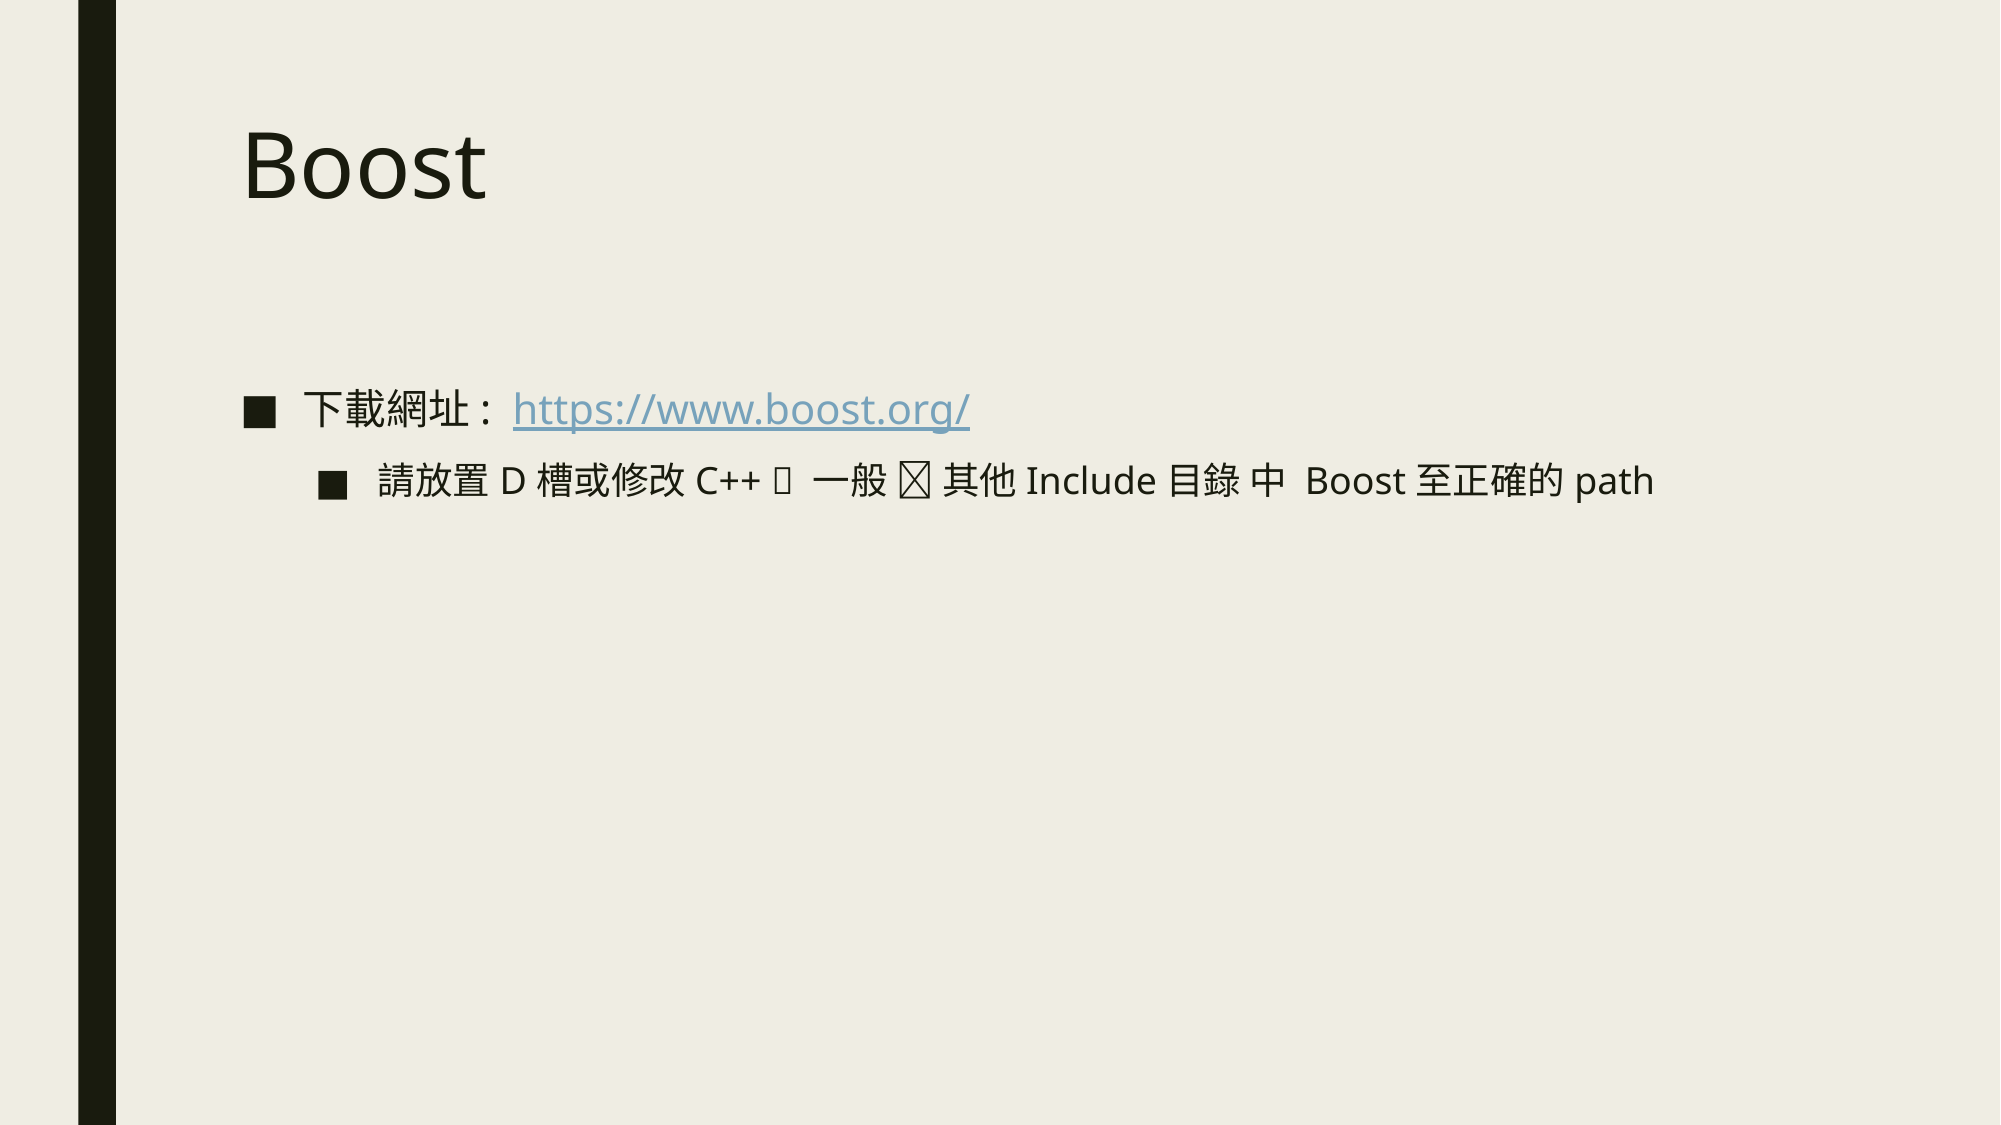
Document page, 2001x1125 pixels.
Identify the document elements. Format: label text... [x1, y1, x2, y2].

title Boost [225, 112, 1800, 357]
list 下載網址: https://www.boost.org/ 請放置D槽或修改C++  一般  其他Include目錄 中 Boost至正確的path [225, 375, 1800, 963]
